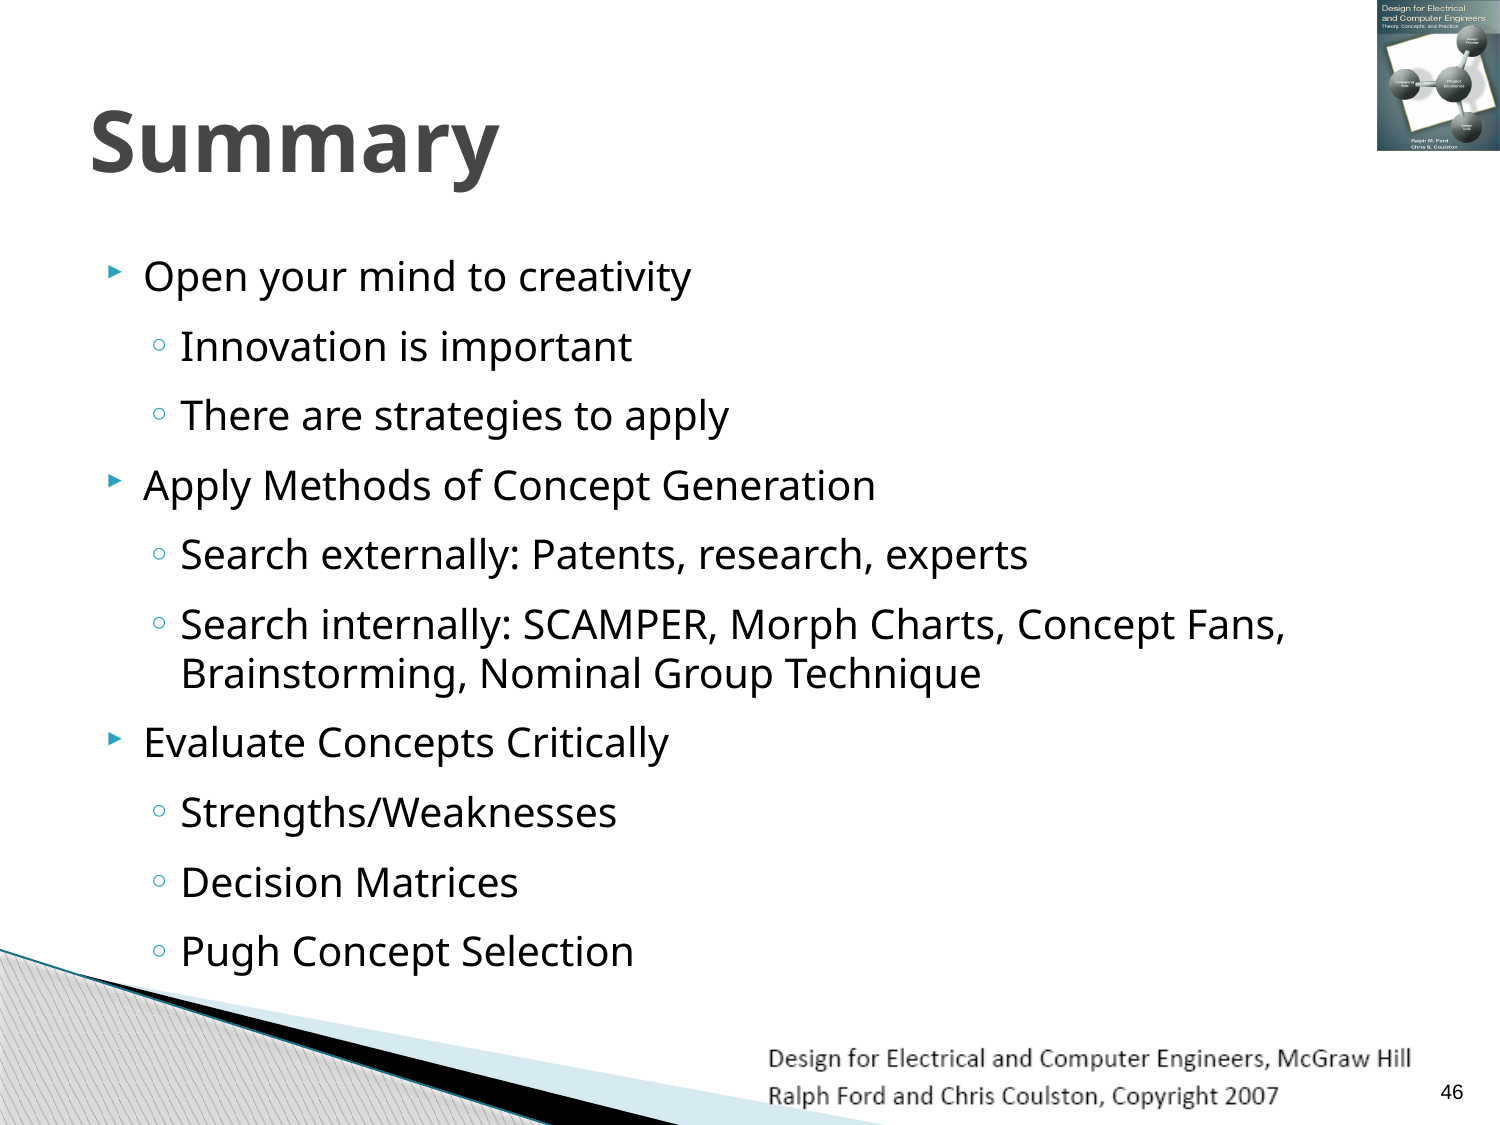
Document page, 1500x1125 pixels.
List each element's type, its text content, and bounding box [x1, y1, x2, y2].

slide_number 46 [1418, 1051, 1479, 1112]
picture [1377, 0, 1500, 151]
list Open your mind to creativity Innovation is important There are strategies to apply Apply Methods of Concept Generation Search externally: Patents, research, experts Search internally: SCAMPER, Morph Charts, Concept Fans, Brainstorming, Nominal Group Technique Evaluate Concepts Critically Strengths/Weaknesses Decision Matrices Pugh Concept Selection [75, 242, 1425, 986]
picture [760, 1039, 1425, 1125]
title Summary [75, 45, 1425, 233]
